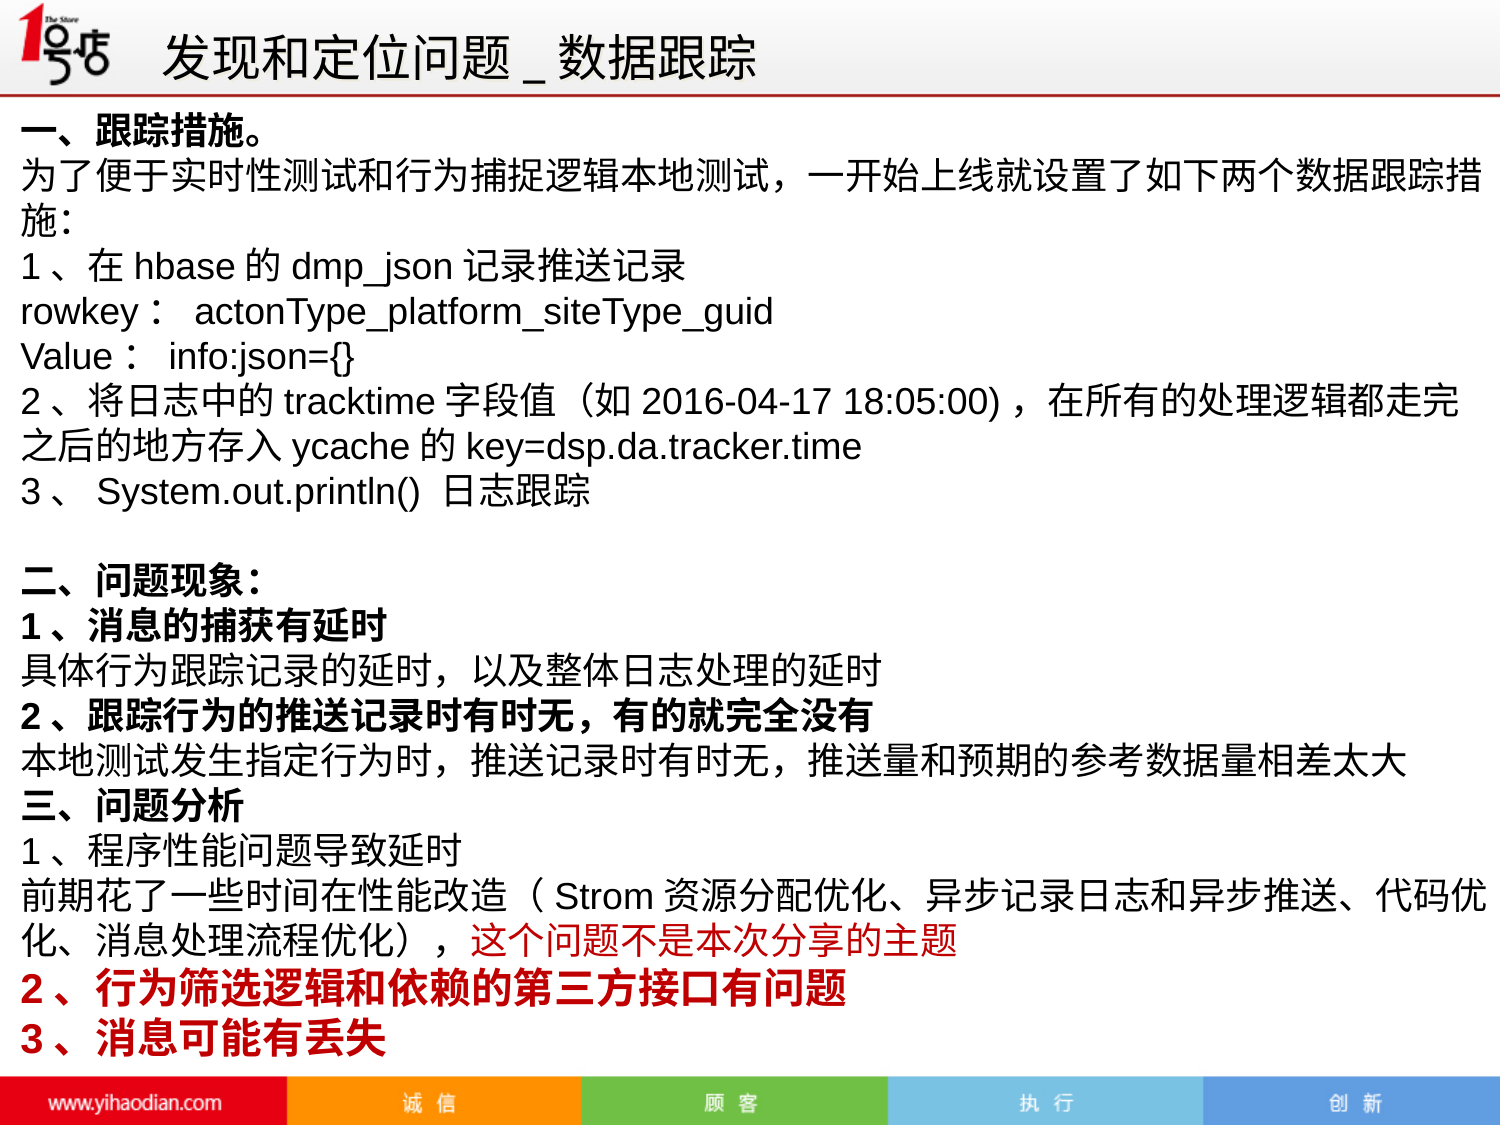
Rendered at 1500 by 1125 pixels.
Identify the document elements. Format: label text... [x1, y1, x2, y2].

picture [0, 0, 1500, 1125]
text_box 发现和定位问题_数据跟踪 [146, 18, 1365, 94]
text_box 一、跟踪措施。 为了便于实时性测试和行为捕捉逻辑本地测试，一开始上线就设置了如下两个数据跟踪措施： 1、在hbase的dmp_json记录推送记录 rowkey：actonType_platform_siteType_guid Value：info:json={} 2、将日志中的tracktime字段值（如2016-04-17 18:05:00)，在所有的处理逻辑都走完之后的地方存入ycache的key=dsp.da.tracker.time 3、System.out.println() 日志跟踪 二、问题现象： 1、消息的捕获有延时 具体行为跟踪记录的延时，以及整体日志处理的延时 2、跟踪行为的推送记录时有时无，有的就完全没有 本地测试发生指定行为时，推送记录时有时无，推送量和预期的参考数据量相差太大 三、问题分析 1、程序性能问题导致延时 前期花了一些时间在性能改造（Strom资源分配优化、异步记录日志和异步推送、代码优化、消息处理流程优化），这个问题不是本次分享的主题 2、行为筛选逻辑和依赖的第三方接口有问题 3、消息可能有丢失 [5, 99, 1500, 1070]
